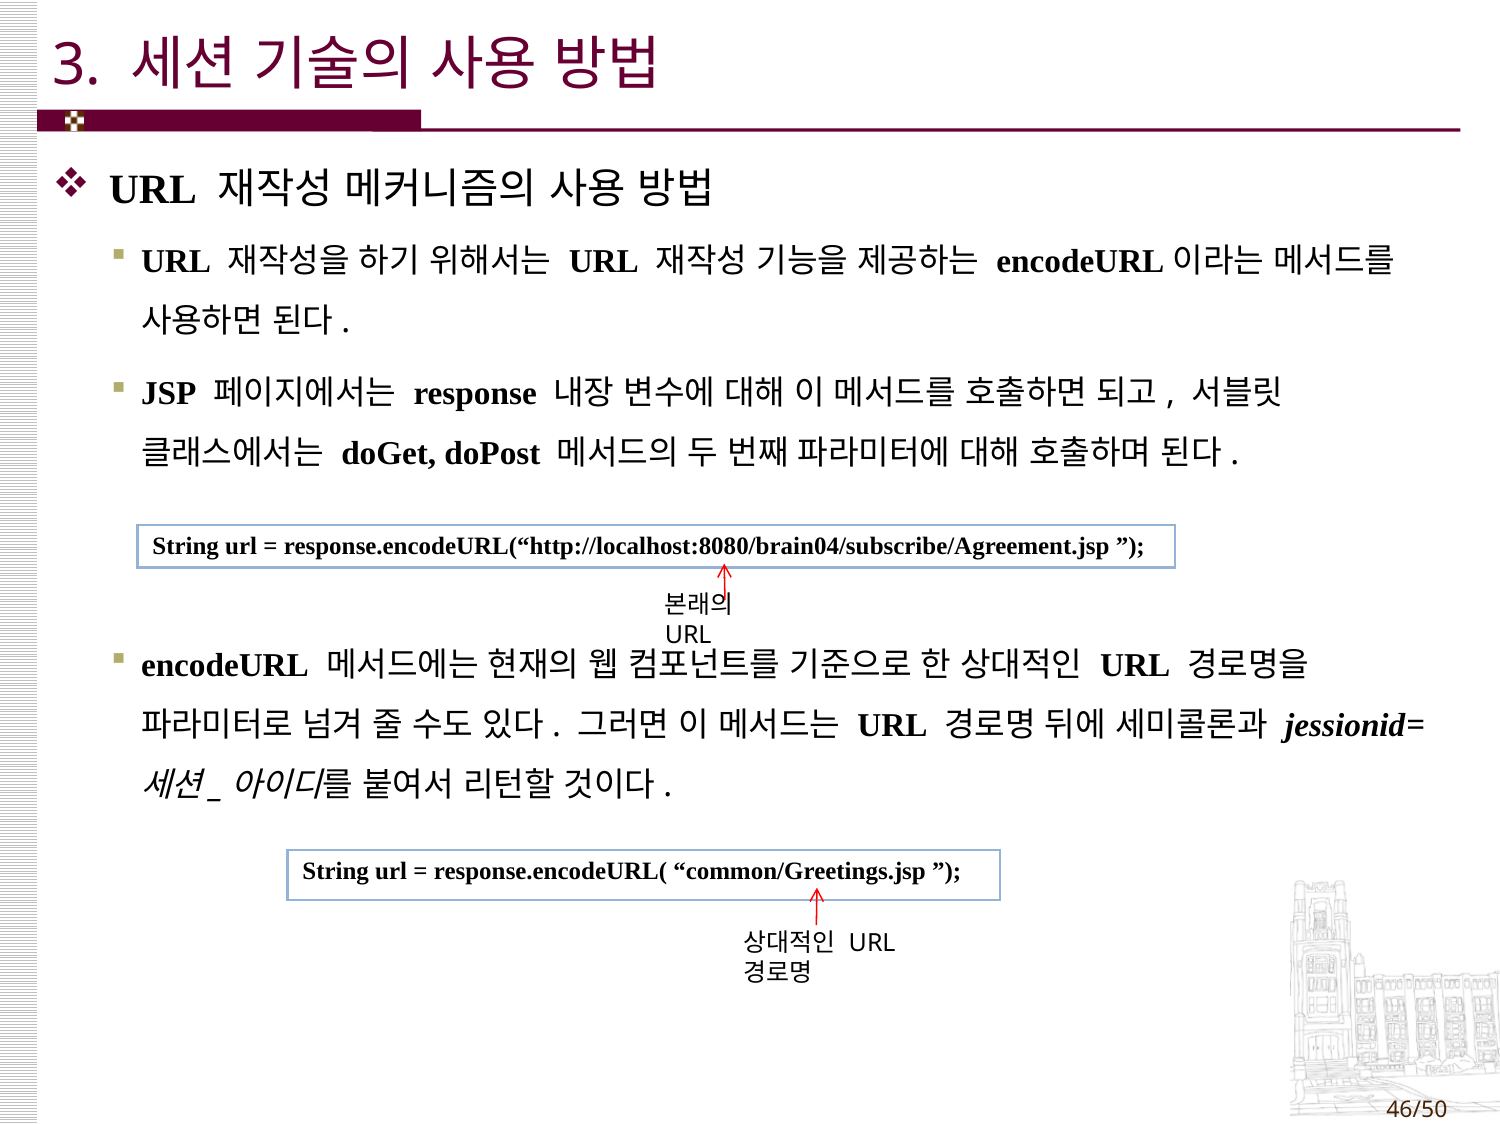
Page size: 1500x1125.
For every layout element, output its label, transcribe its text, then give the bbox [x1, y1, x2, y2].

text_box 본래의 URL [648, 598, 802, 640]
list URL 재작성 메커니즘의 사용 방법 URL 재작성을 하기 위해서는 URL 재작성 기능을 제공하는 encodeURL이라는 메서드를 사용하면 된다. JSP 페이지에서는 response 내장 변수에 대해 이 메서드를 호출하면 되고, 서블릿 클래스에서는 doGet, doPost 메서드의 두 번째 파라미터에 대해 호출하며 된다. encodeURL 메서드에는 현재의 웹 컴포넌트를 기준으로 한 상대적인 URL 경로명을 파라미터로 넘겨 줄 수도 있다. 그러면 이 메서드는 URL 경로명 뒤에 세미콜론과 jessionid=세션_아이디를 붙여서 리턴할 것이다. [37, 154, 1463, 1093]
table_header String url = response.encodeURL( “common/Greetings.jsp ”); [289, 851, 999, 899]
text_box 상대적인 URL 경로명 [727, 935, 969, 977]
table_header String url = response.encodeURL(“http://localhost:8080/brain04/subscribe/Agreement.jsp ”); [139, 526, 1174, 566]
title 3. 세션 기술의 사용 방법 [36, 13, 1426, 109]
picture [1290, 874, 1500, 1125]
picture [65, 111, 84, 131]
